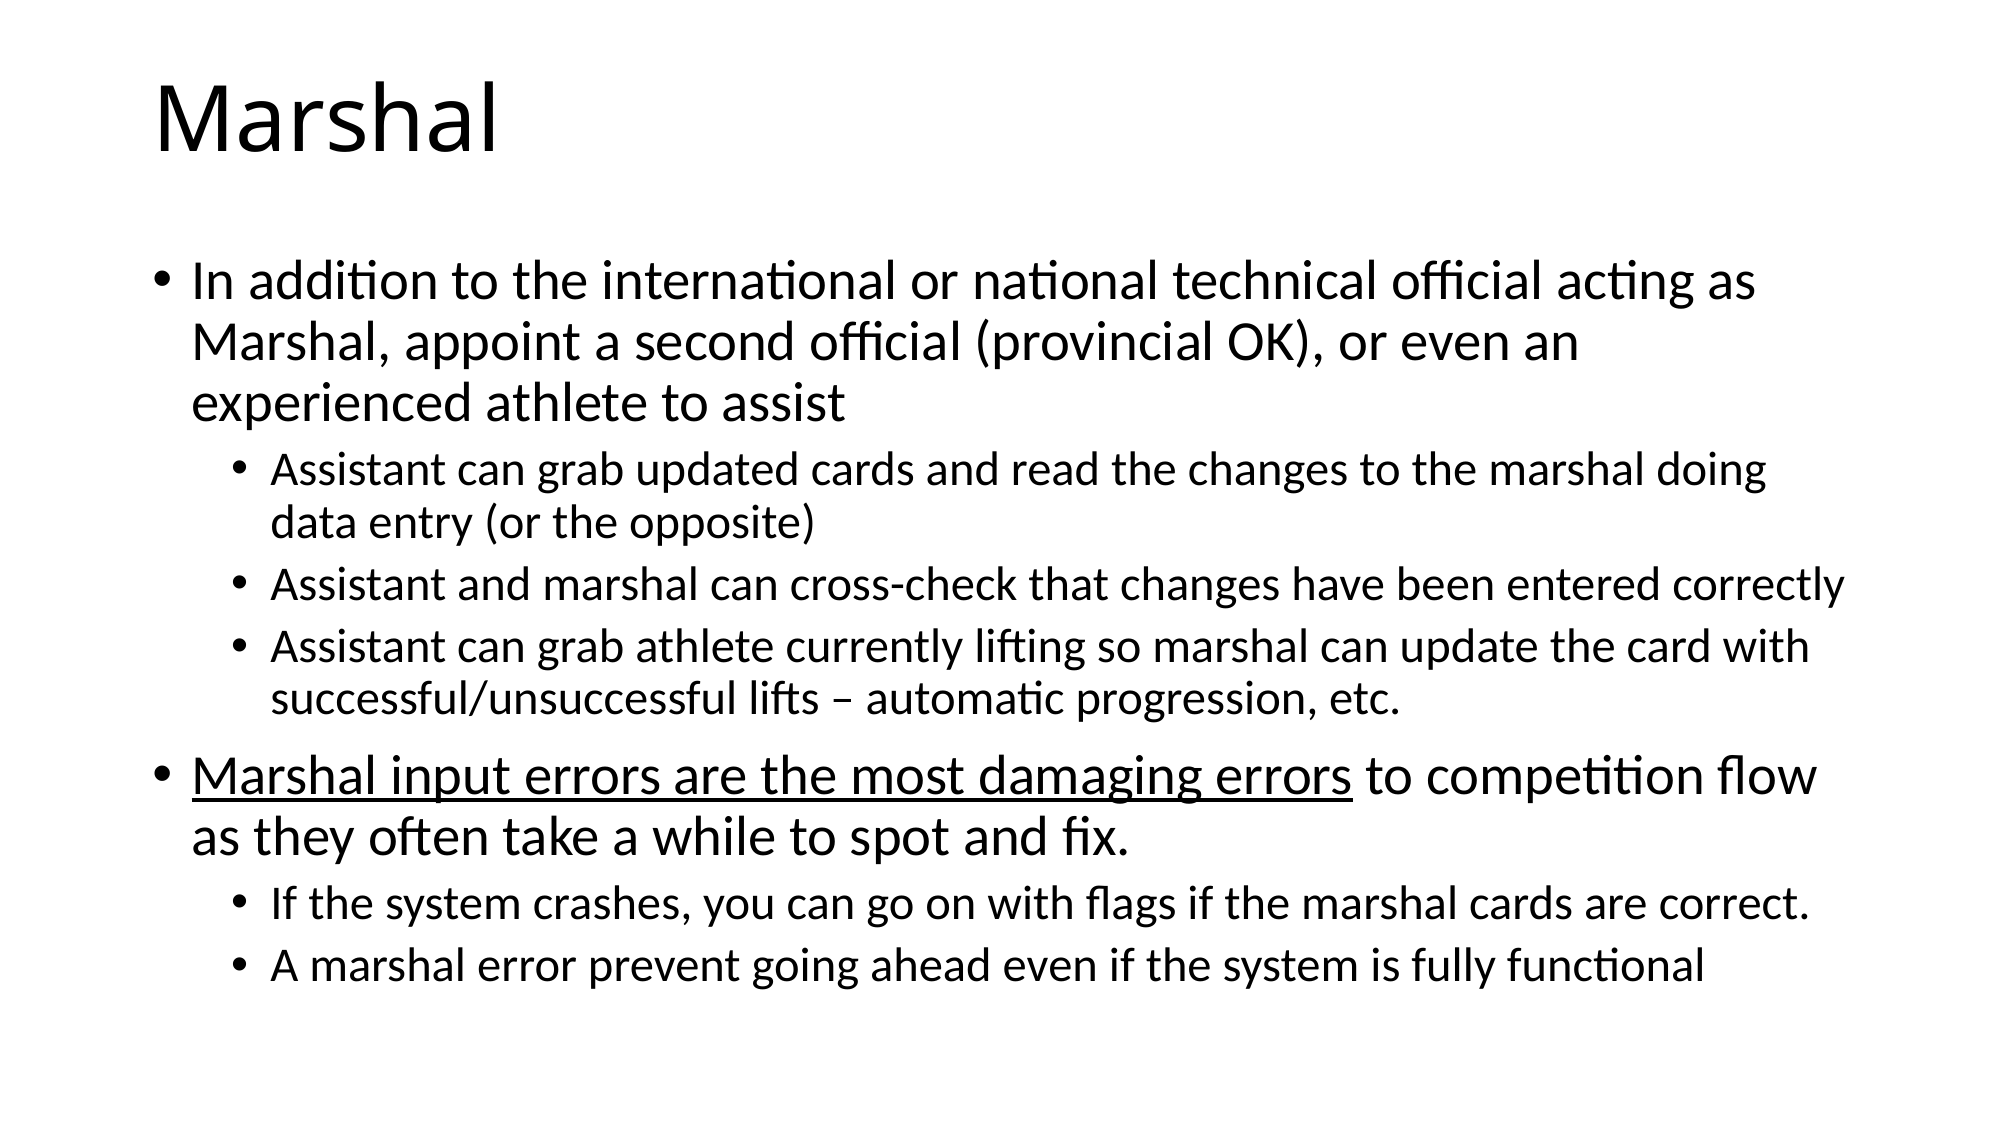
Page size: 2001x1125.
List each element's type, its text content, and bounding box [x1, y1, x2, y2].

title Marshal [137, 59, 1863, 185]
list In addition to the international or national technical official acting as Marshal, appoint a second official (provincial OK), or even an experienced athlete to assist Assistant can grab updated cards and read the changes to the marshal doing data entry (or the opposite) Assistant and marshal can cross-check that changes have been entered correctly Assistant can grab athlete currently lifting so marshal can update the card with successful/unsuccessful lifts – automatic progression, etc. Marshal input errors are the most damaging errors to competition flow as they often take a while to spot and fix. If the system crashes, you can go on with flags if the marshal cards are correct. A marshal error prevent going ahead even if the system is fully functional [137, 243, 1863, 1014]
